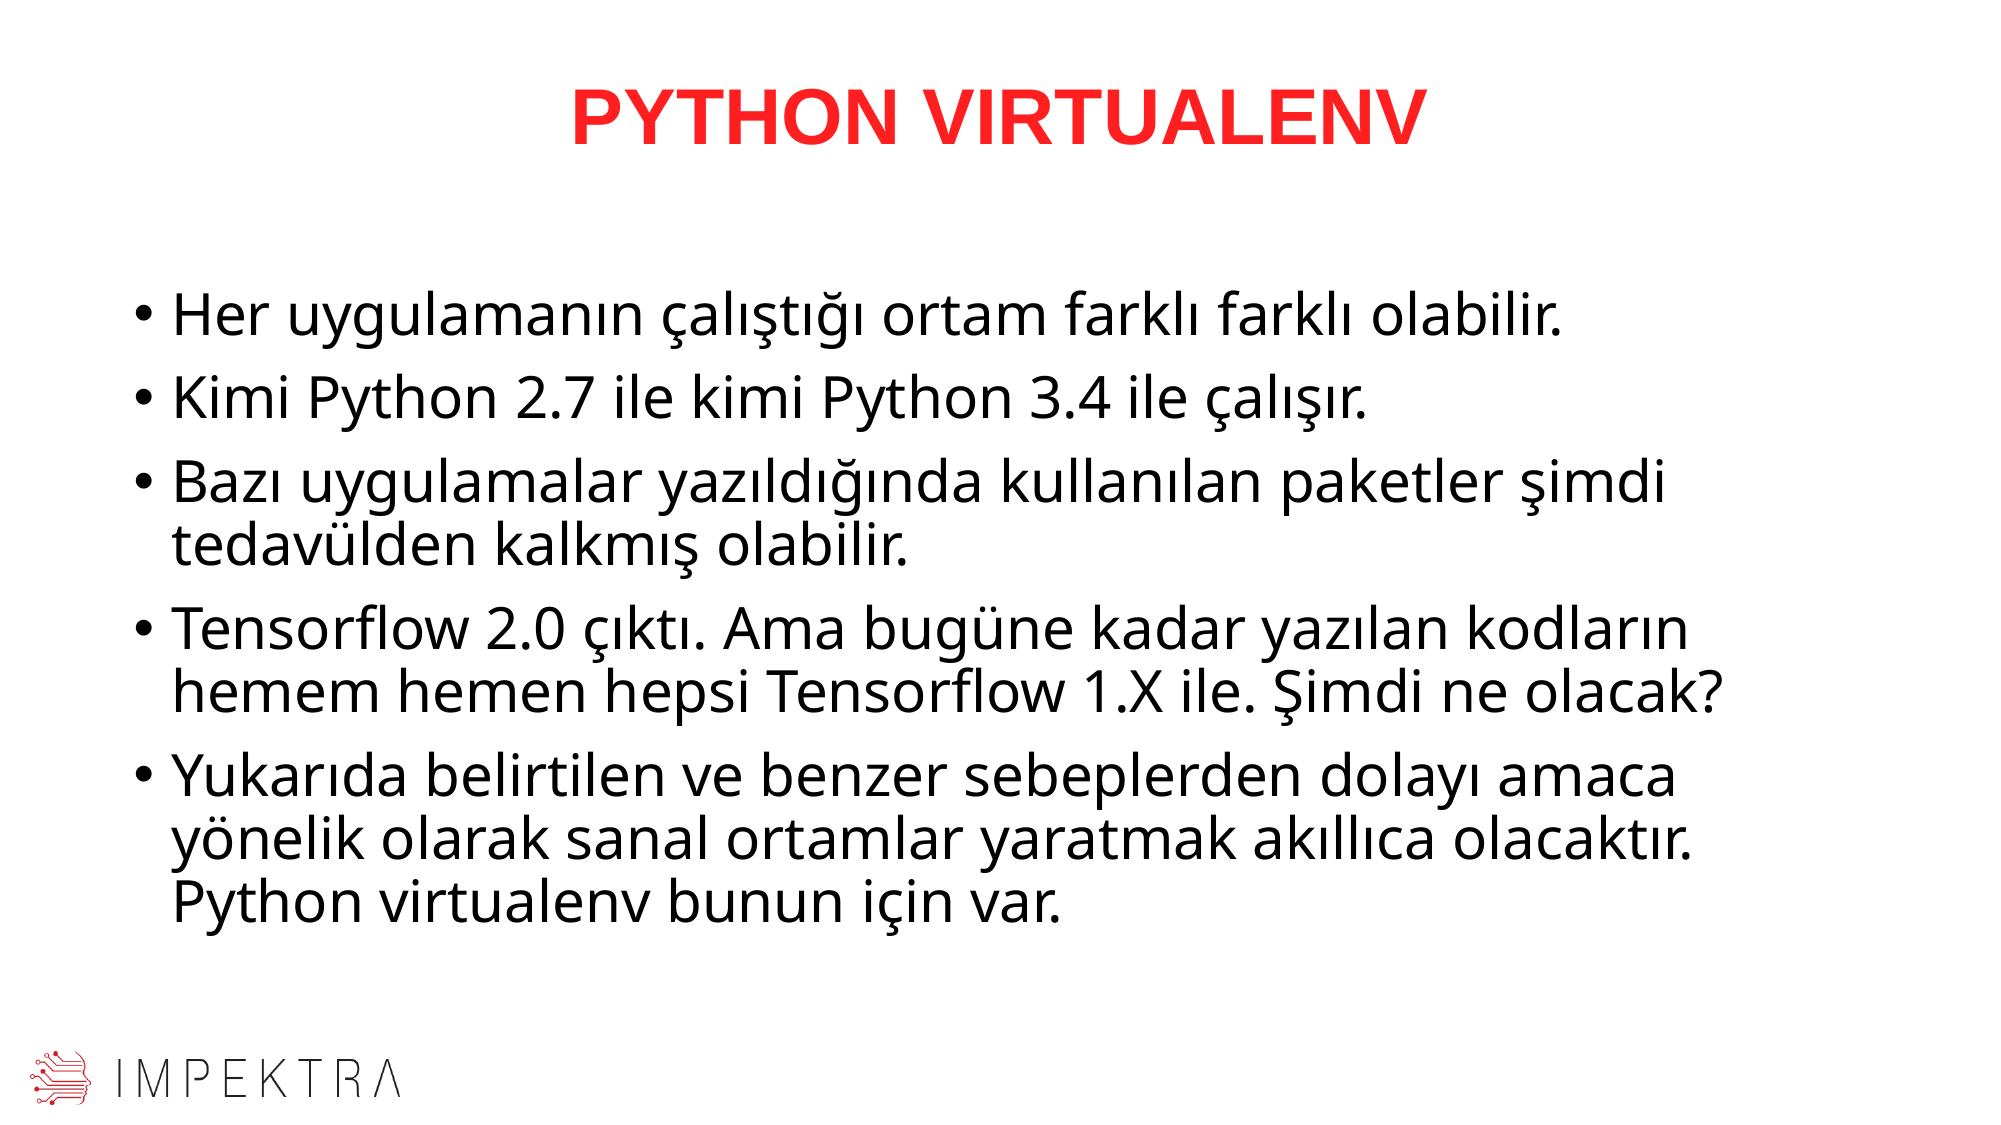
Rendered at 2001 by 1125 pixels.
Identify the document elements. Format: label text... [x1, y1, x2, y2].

list Her uygulamanın çalıştığı ortam farklı farklı olabilir. Kimi Python 2.7 ile kimi Python 3.4 ile çalışır. Bazı uygulamalar yazıldığında kullanılan paketler şimdi tedavülden kalkmış olabilir. Tensorflow 2.0 çıktı. Ama bugüne kadar yazılan kodların hemem hemen hepsi Tensorflow 1.X ile. Şimdi ne olacak? Yukarıda belirtilen ve benzer sebeplerden dolayı amaca yönelik olarak sanal ortamlar yaratmak akıllıca olacaktır. Python virtualenv bunun için var. [118, 277, 1844, 1003]
picture [30, 1051, 400, 1105]
title PYTHON VIRTUALENV [137, 59, 1863, 179]
